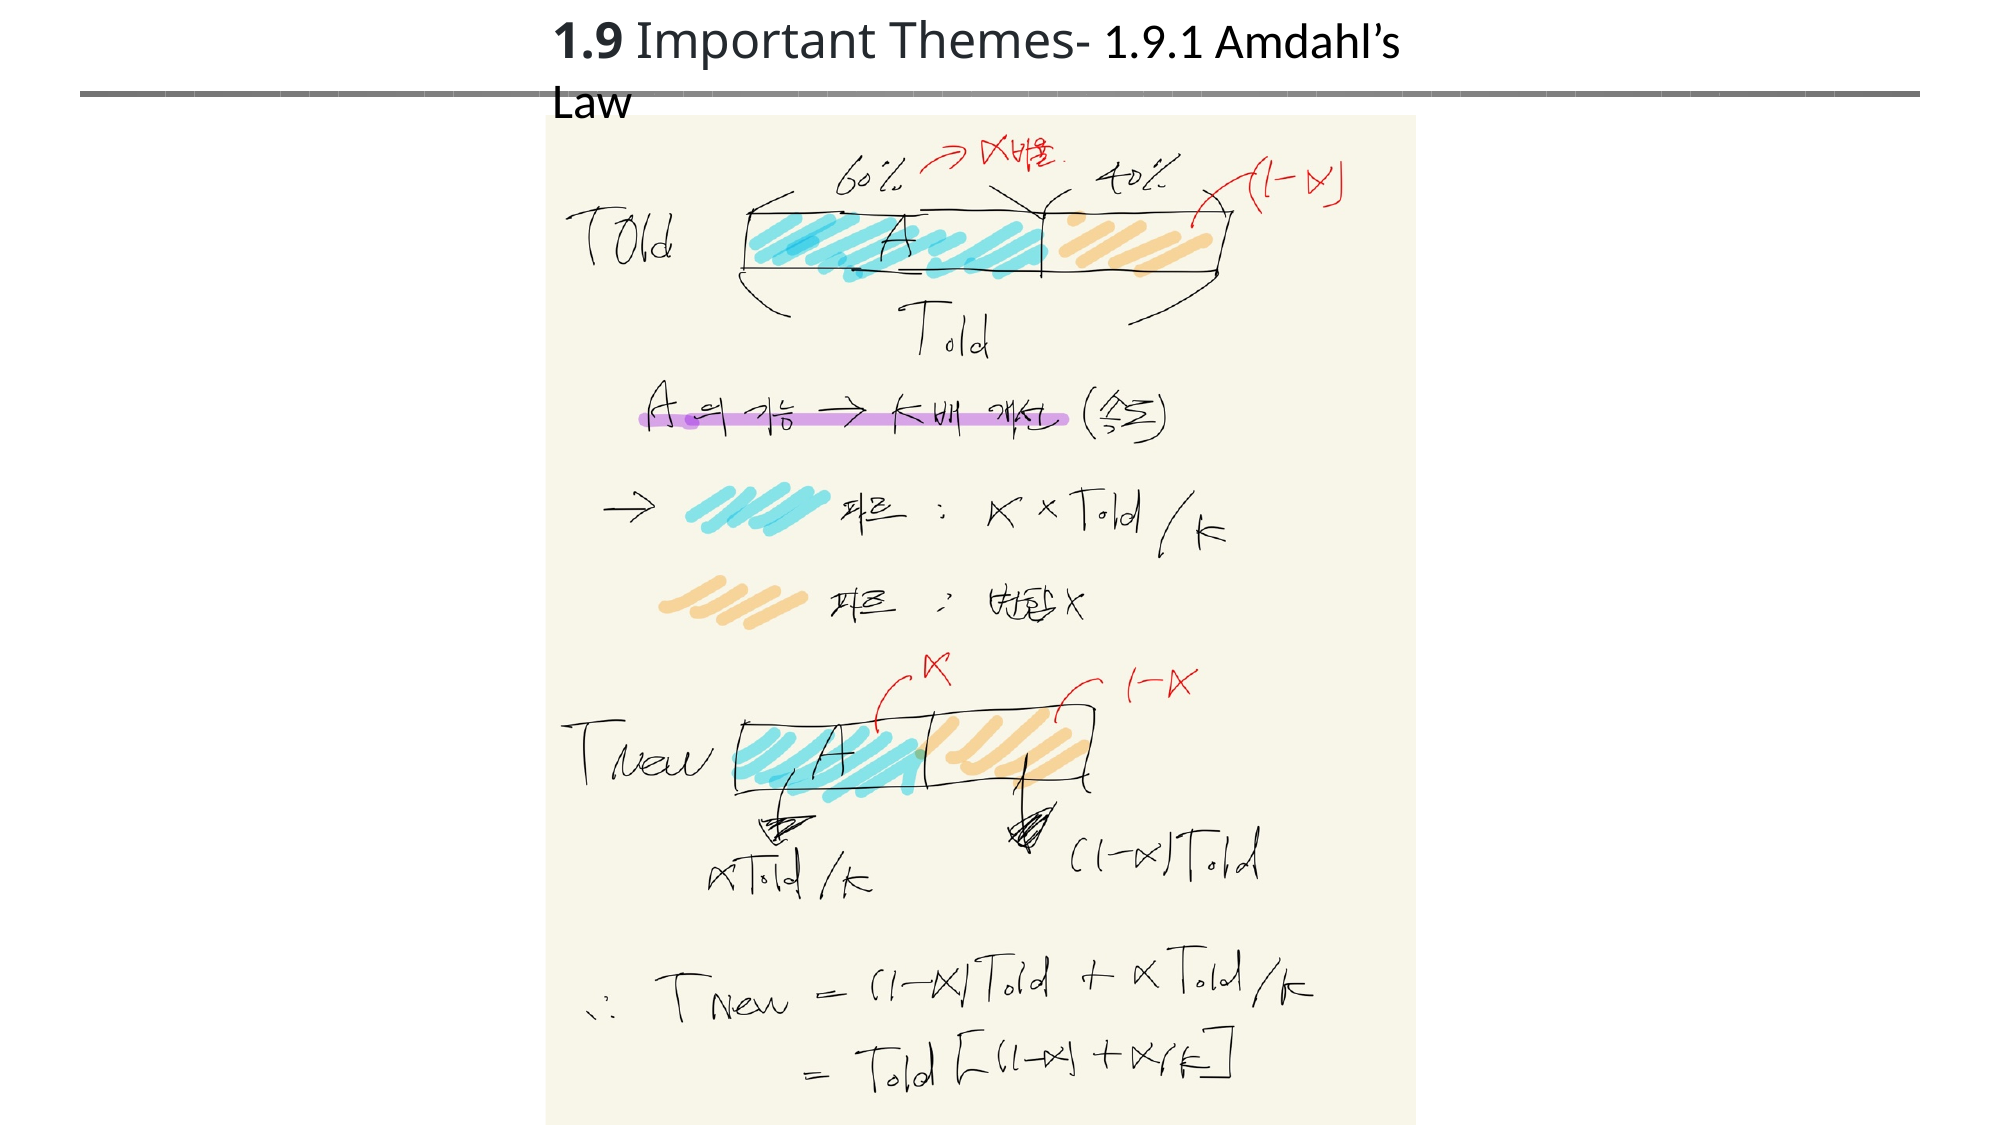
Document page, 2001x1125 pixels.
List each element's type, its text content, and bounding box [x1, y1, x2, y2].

text_box 1.9 Important Themes- 1.9.1 Amdahl’s Law [537, 1, 1463, 137]
text_box [78, 89, 537, 99]
picture [545, 90, 1418, 1125]
text_box [1463, 89, 1922, 99]
